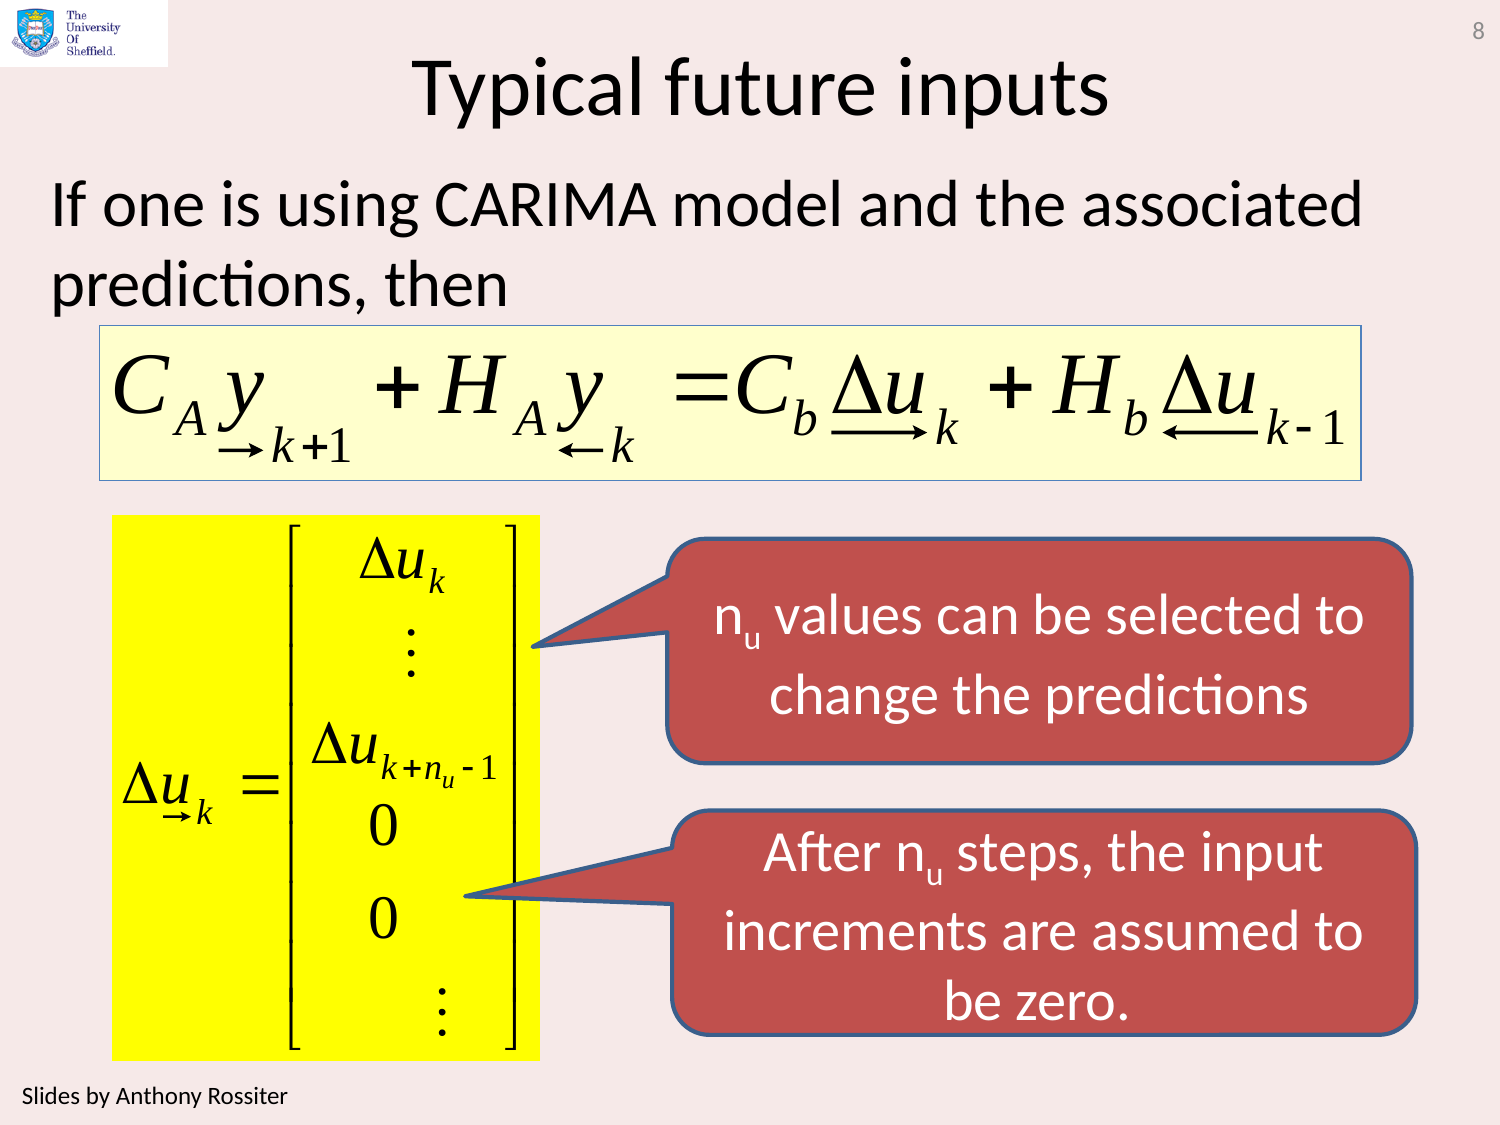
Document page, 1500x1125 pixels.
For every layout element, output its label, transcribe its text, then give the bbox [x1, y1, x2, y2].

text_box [100, 326, 1361, 480]
text_box After nu steps, the input increments are assumed to be zero. [545, 808, 1419, 1037]
text_box nu values can be selected to change the predictions [545, 536, 1414, 766]
title Typical future inputs [105, 23, 1418, 141]
picture [0, 0, 168, 67]
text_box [111, 514, 541, 1062]
footer Slides by Anthony Rossiter [0, 1065, 317, 1125]
slide_number 8 [1335, 0, 1500, 60]
list If one is using CARIMA model and the associated predictions, then [35, 152, 1465, 1079]
